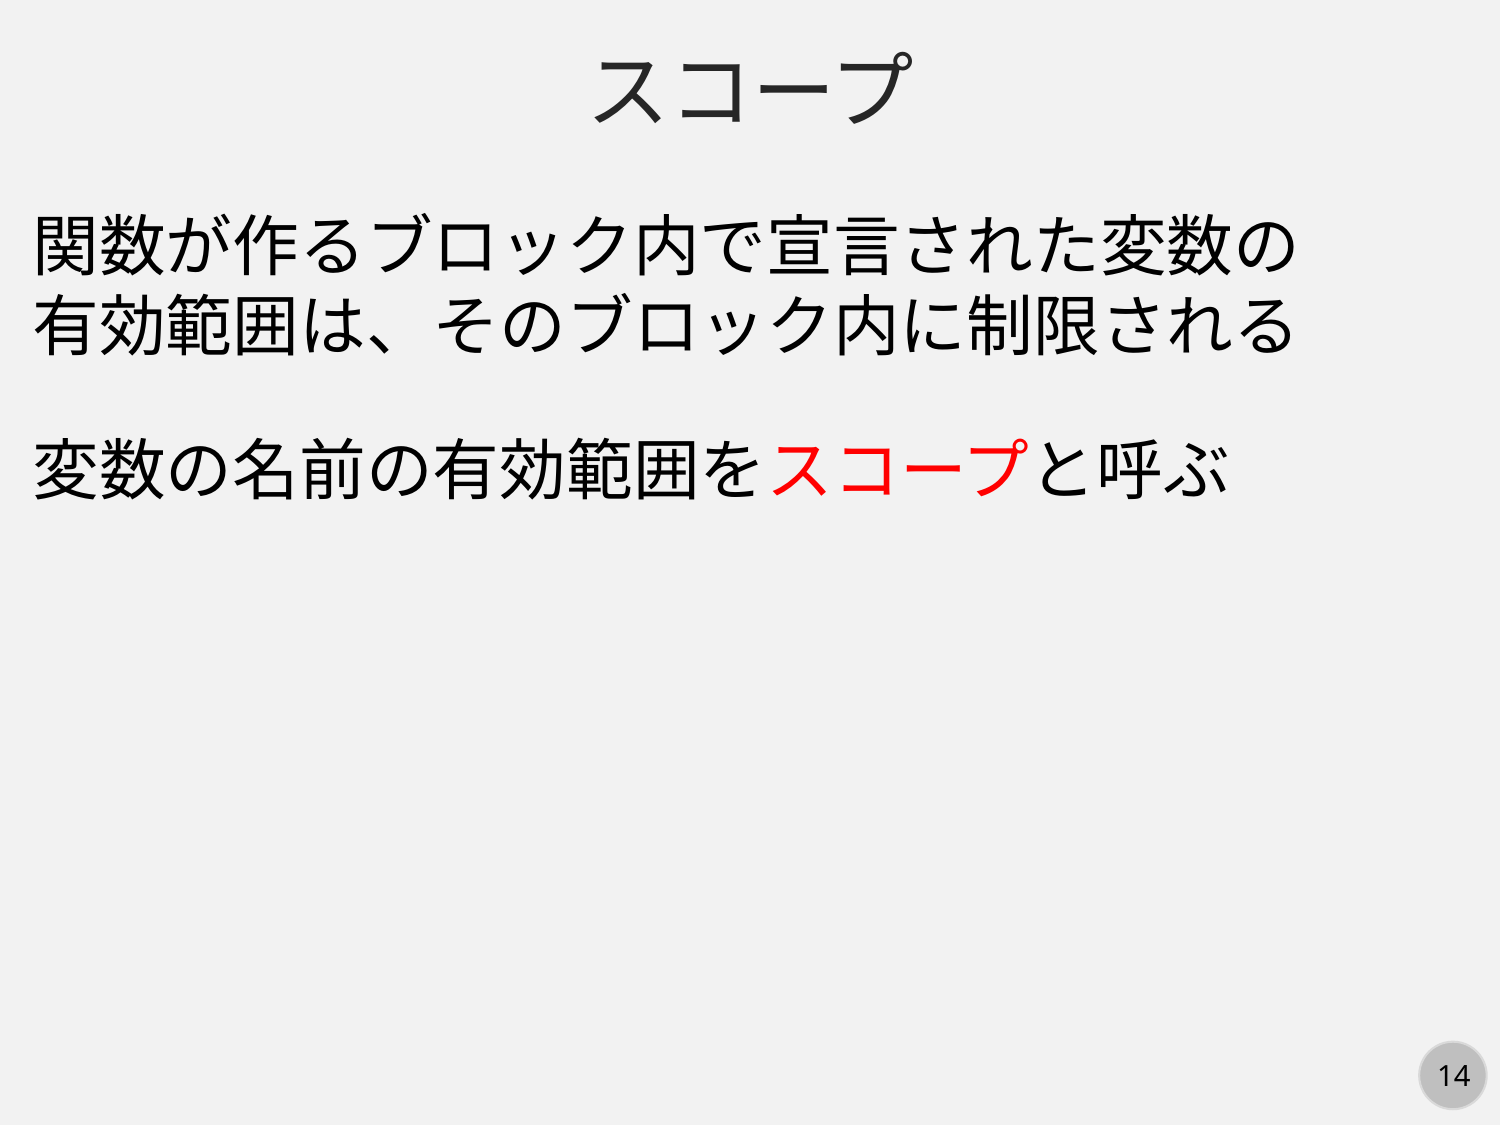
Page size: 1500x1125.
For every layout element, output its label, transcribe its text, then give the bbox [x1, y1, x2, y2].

list スコープ [0, 31, 1500, 155]
text_box 変数の名前の有効範囲をスコープと呼ぶ [17, 420, 1471, 516]
text_box 関数が作るブロック内で宣言された変数の有効範囲は、そのブロック内に制限される [17, 196, 1377, 371]
